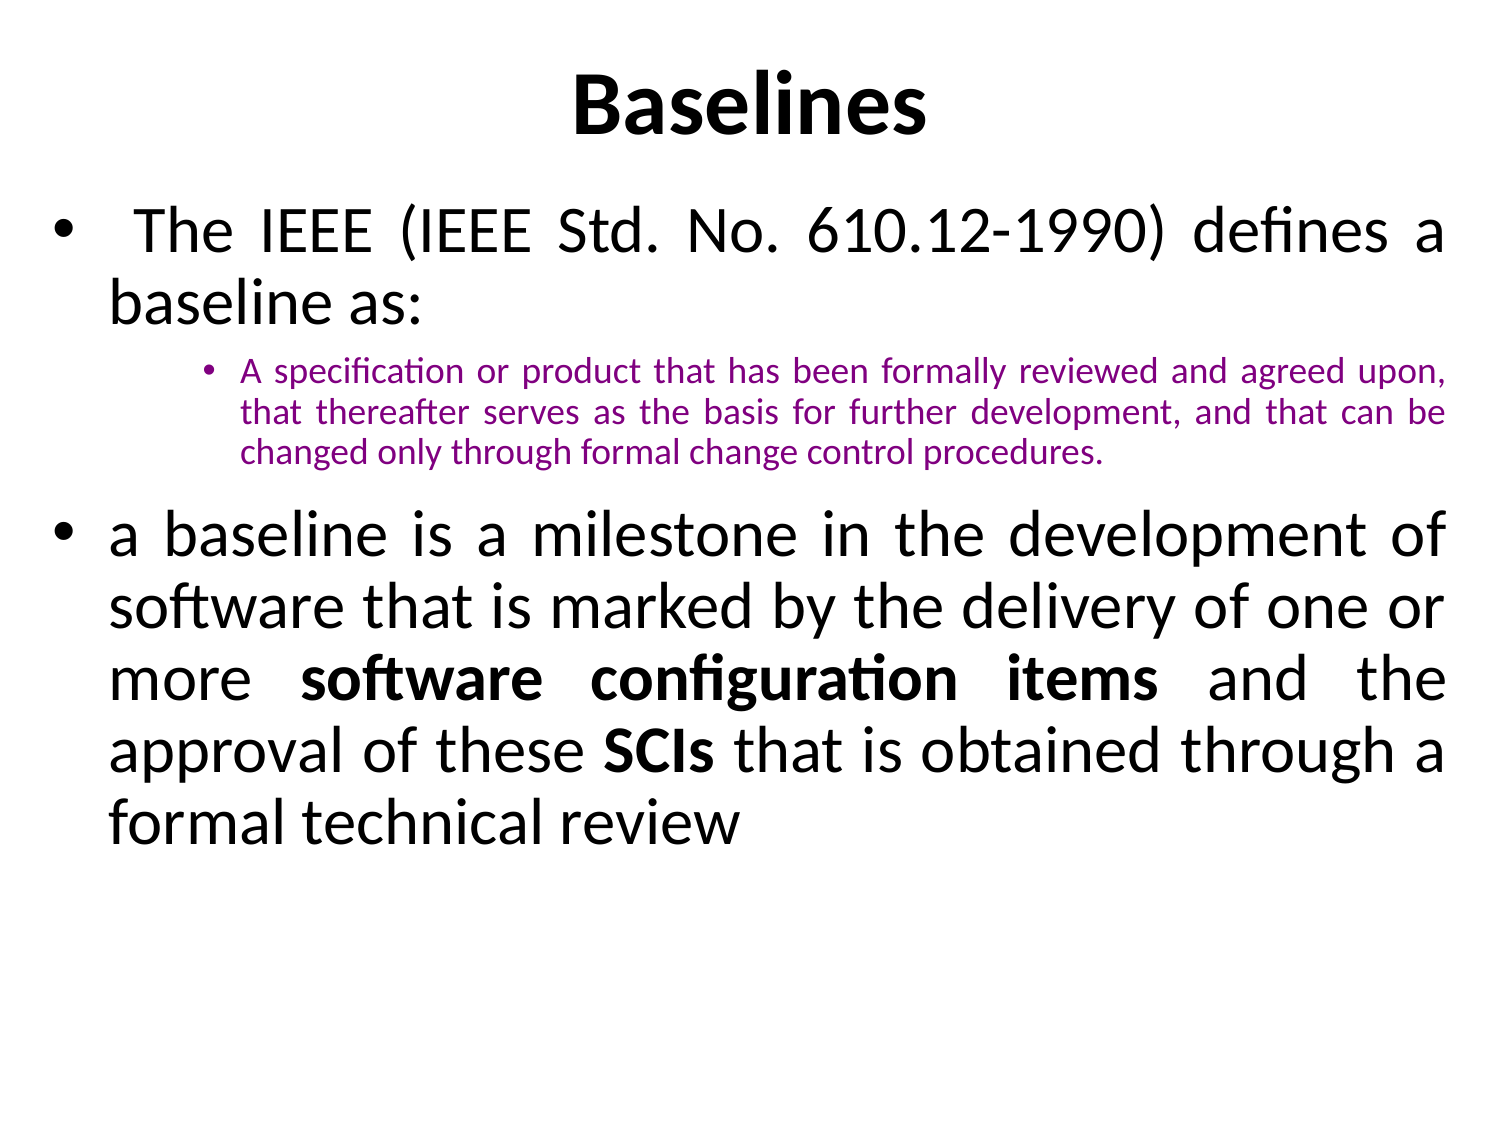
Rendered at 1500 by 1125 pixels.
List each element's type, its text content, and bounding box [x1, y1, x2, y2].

list The IEEE (IEEE Std. No. 610.12-1990) defines a baseline as: A specification or product that has been formally reviewed and agreed upon, that thereafter serves as the basis for further development, and that can be changed only through formal change control procedures. a baseline is a milestone in the development of software that is marked by the delivery of one or more software configuration items and the approval of these SCIs that is obtained through a formal technical review [37, 187, 1463, 1005]
title Baselines [75, 45, 1425, 150]
